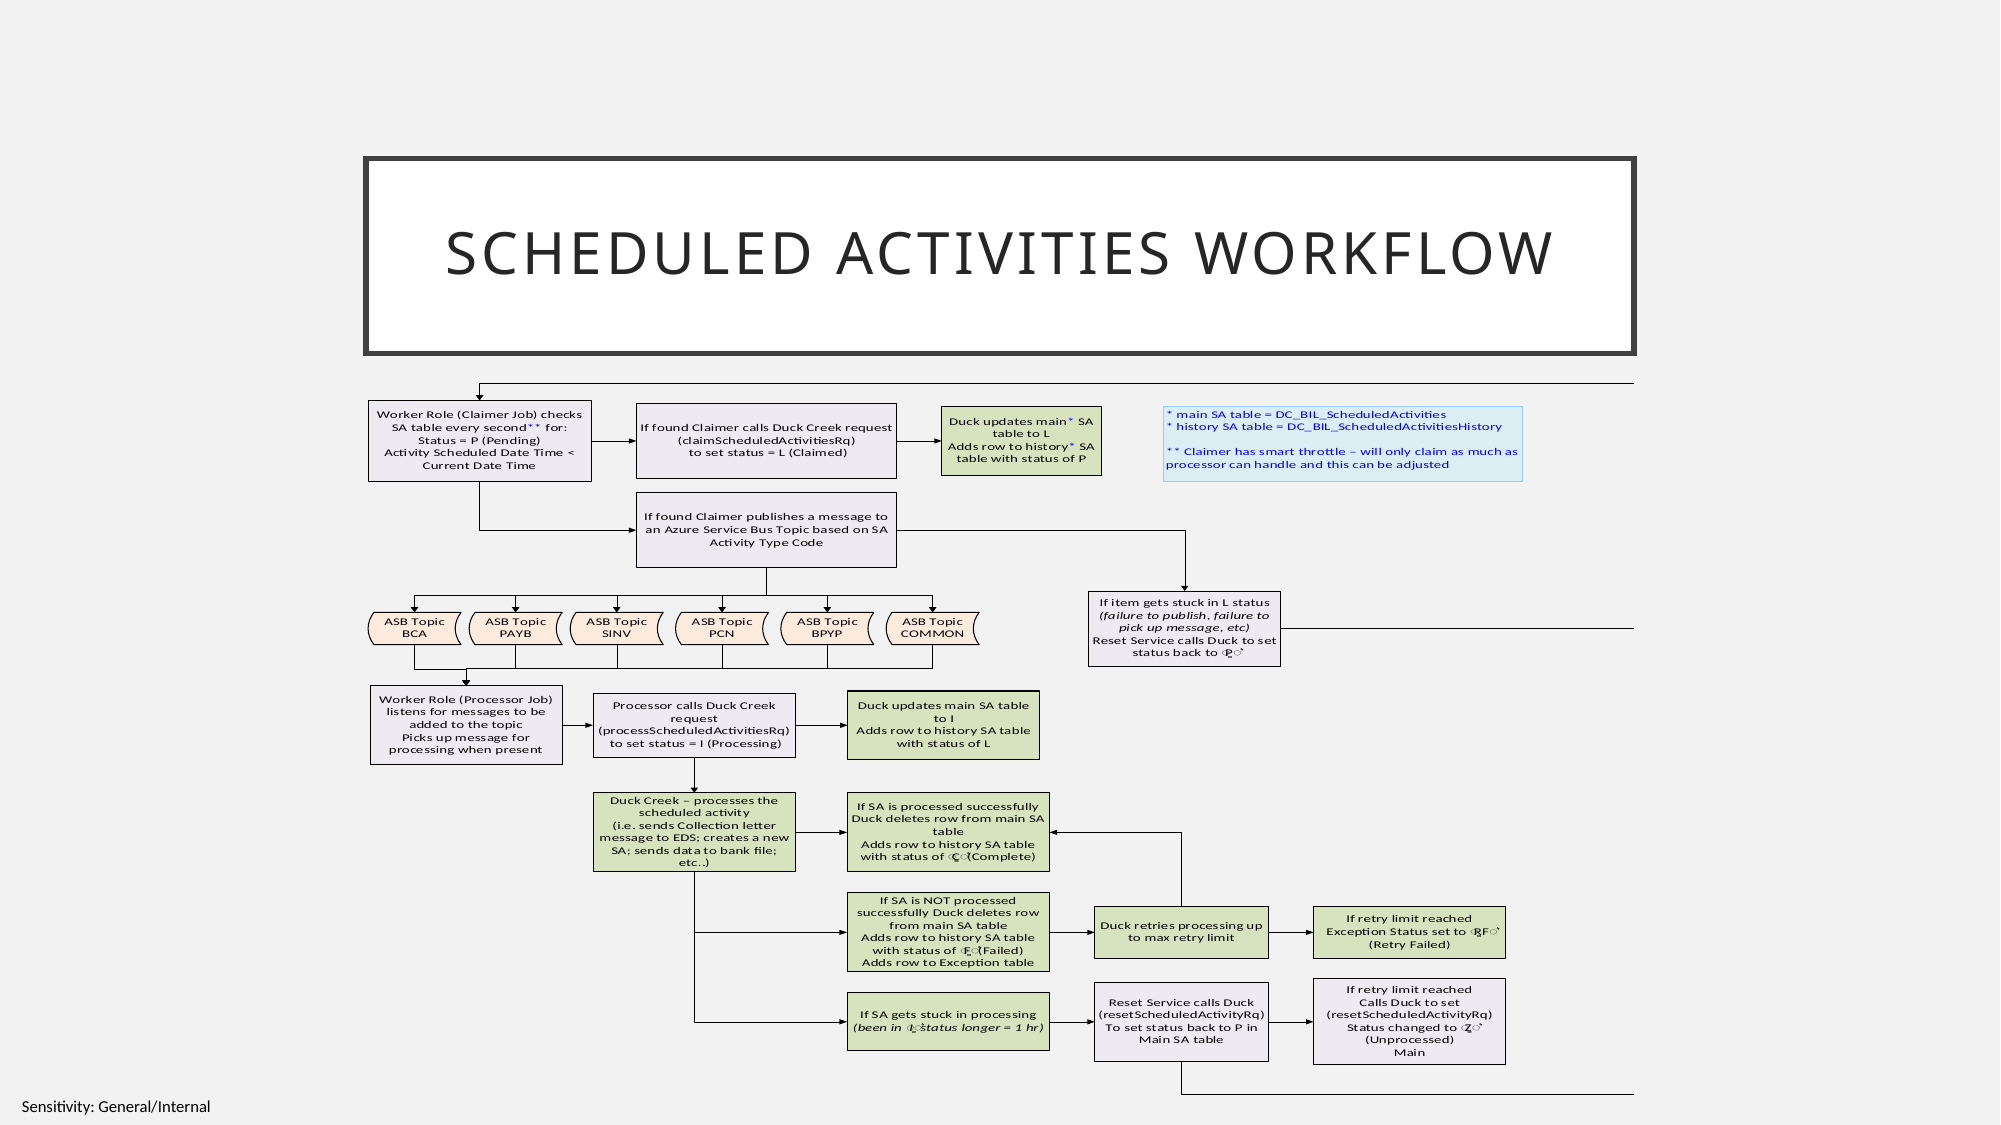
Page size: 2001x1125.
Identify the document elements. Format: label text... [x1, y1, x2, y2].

title Scheduled Activities workflow [363, 156, 1637, 356]
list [365, 381, 1634, 1095]
